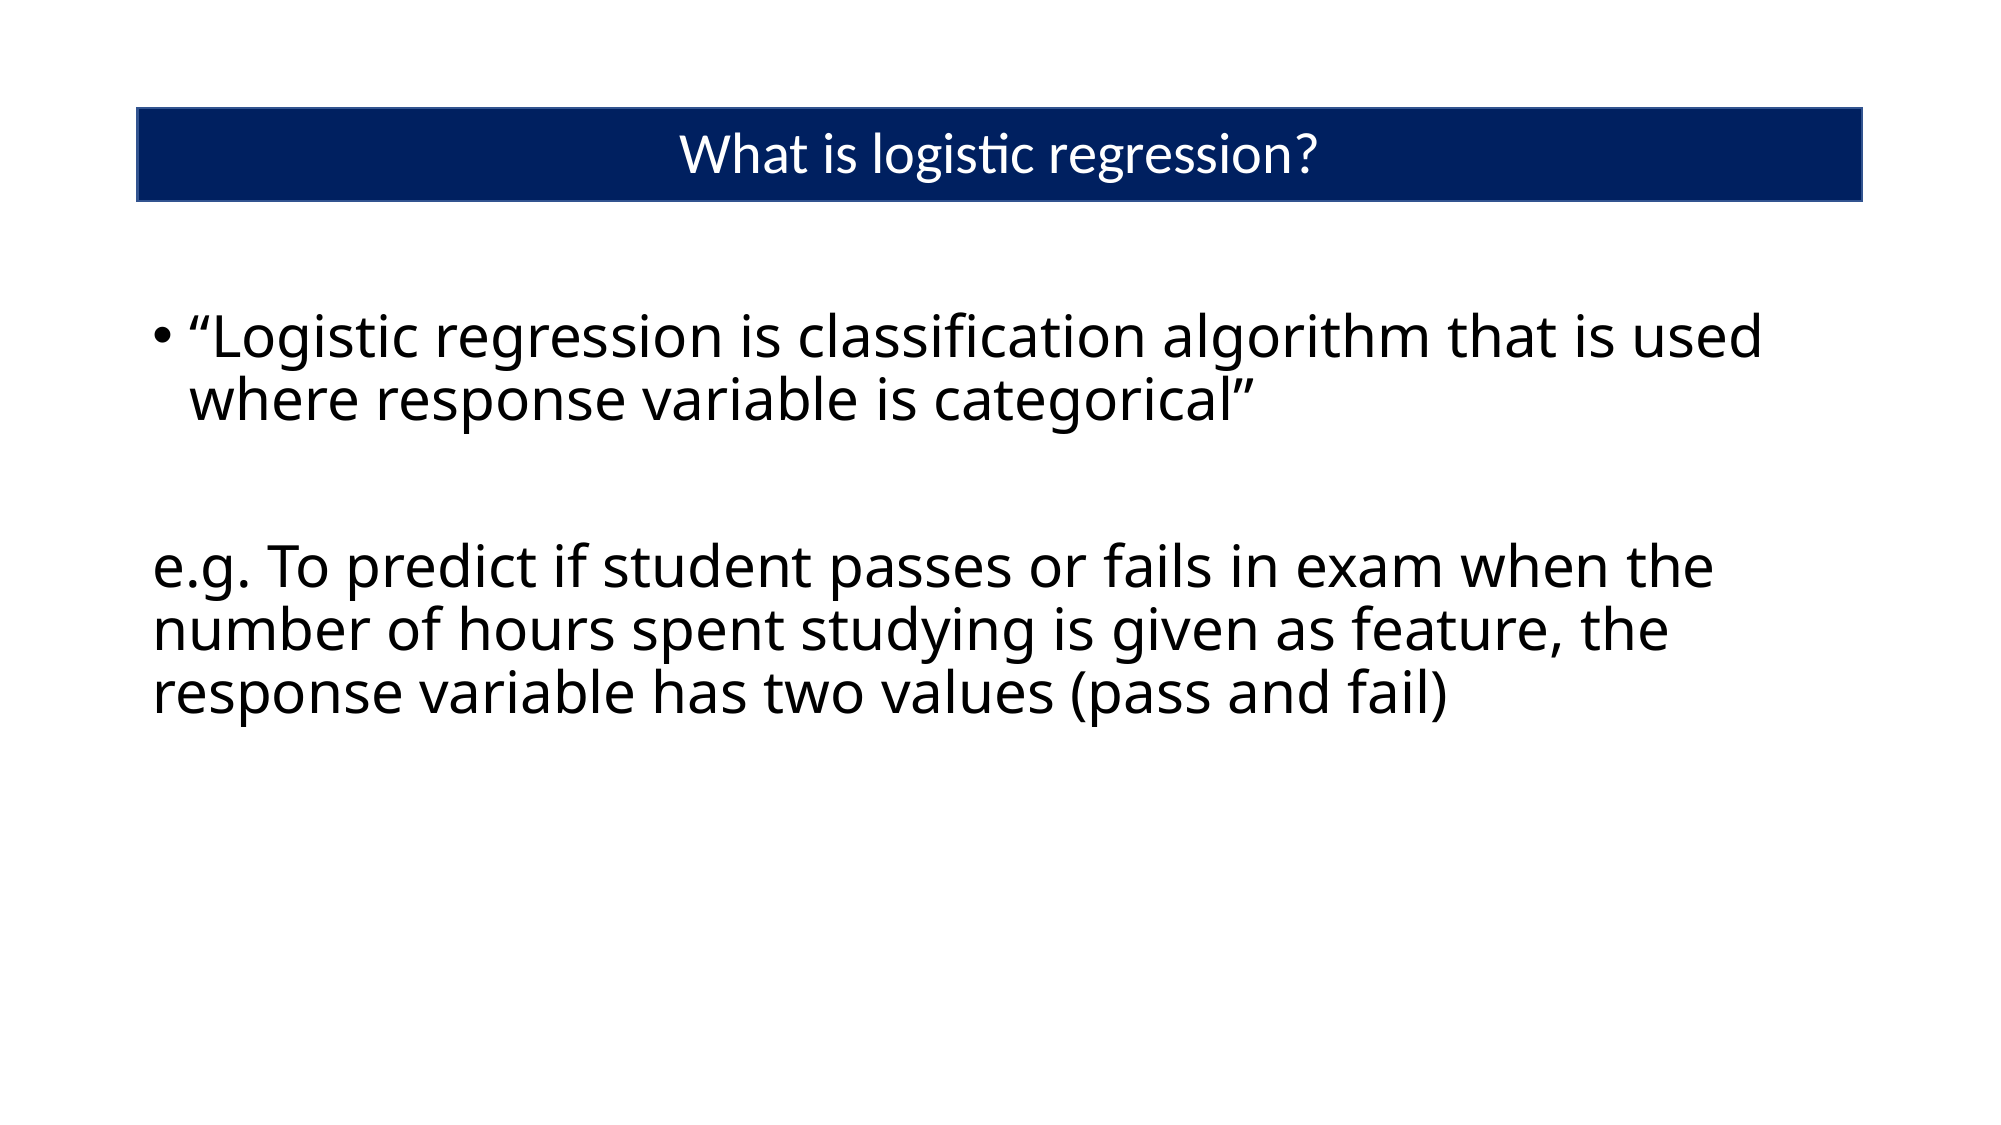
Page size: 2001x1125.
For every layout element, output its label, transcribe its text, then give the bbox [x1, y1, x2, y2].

list “Logistic regression is classification algorithm that is used where response variable is categorical” e.g. To predict if student passes or fails in exam when the number of hours spent studying is given as feature, the response variable has two values (pass and fail) [137, 299, 1863, 1014]
title What is logistic regression? [136, 107, 1863, 202]
